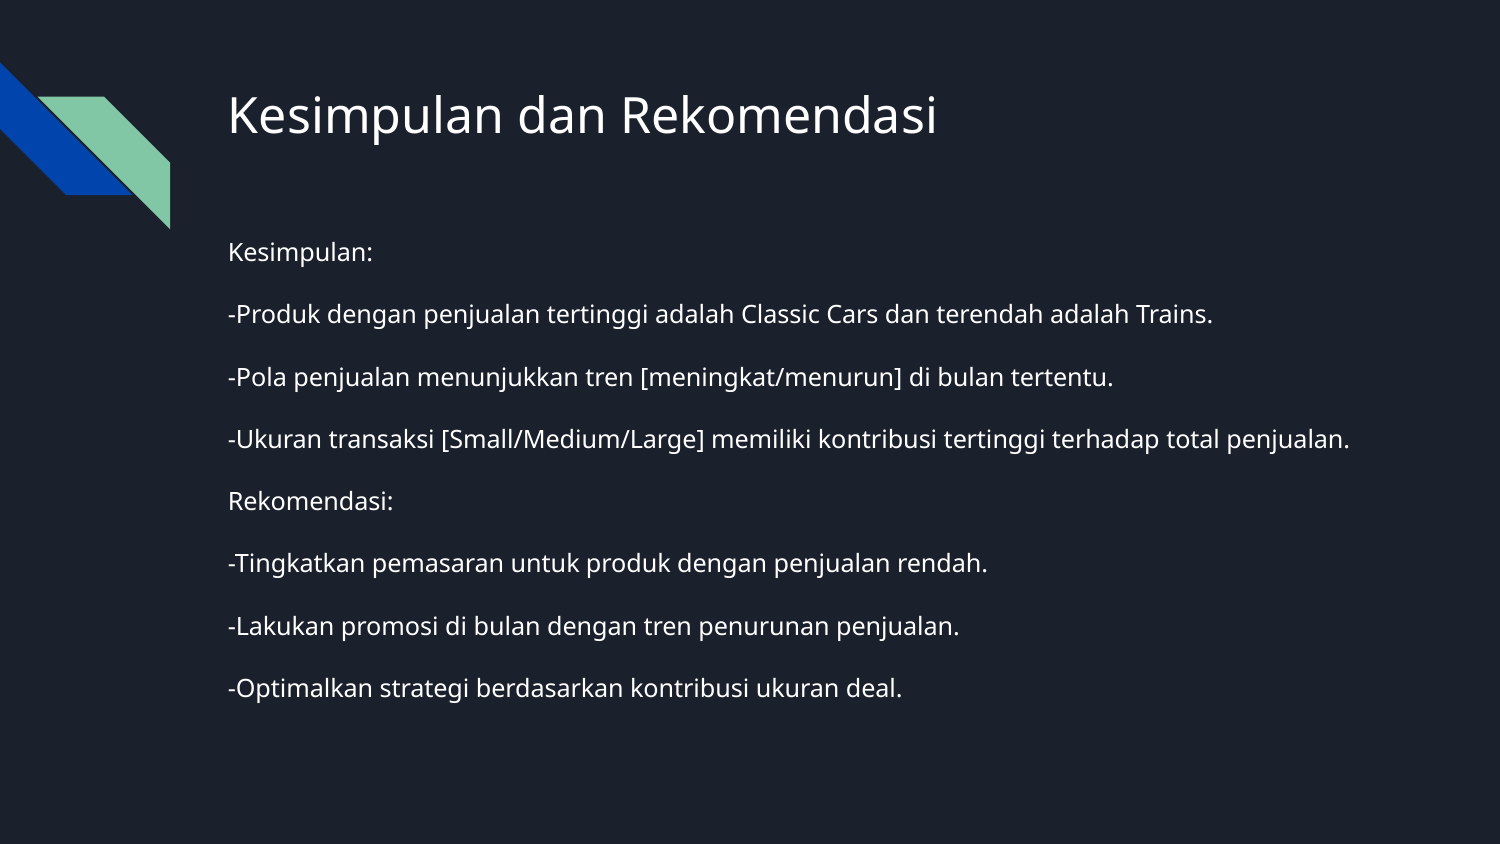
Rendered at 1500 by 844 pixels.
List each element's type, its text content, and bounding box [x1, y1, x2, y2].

list Kesimpulan: -Produk dengan penjualan tertinggi adalah Classic Cars dan terendah adalah Trains. -Pola penjualan menunjukkan tren [meningkat/menurun] di bulan tertentu. -Ukuran transaksi [Small/Medium/Large] memiliki kontribusi tertinggi terhadap total penjualan. Rekomendasi: -Tingkatkan pemasaran untuk produk dengan penjualan rendah. -Lakukan promosi di bulan dengan tren penurunan penjualan. -Optimalkan strategi berdasarkan kontribusi ukuran deal. [212, 214, 1368, 735]
title Kesimpulan dan Rekomendasi [212, 64, 1368, 214]
